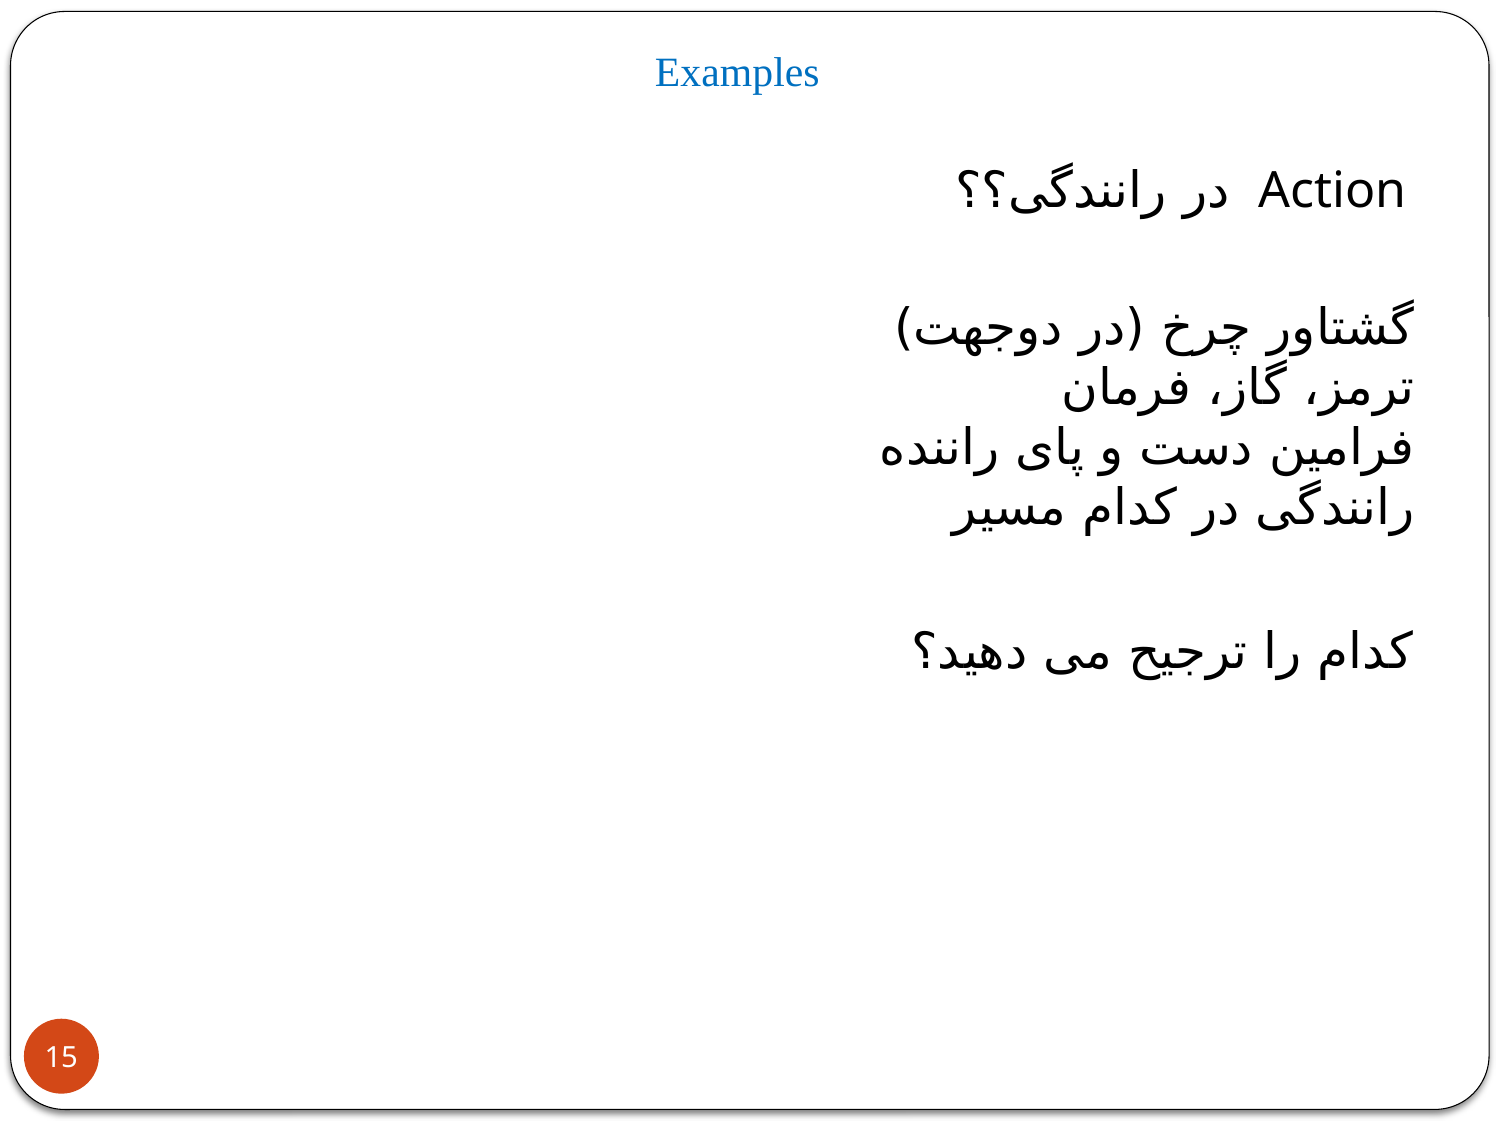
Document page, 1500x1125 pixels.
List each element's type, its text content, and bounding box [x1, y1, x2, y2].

text_box کدام را ترجیح می دهید؟ [235, 610, 1428, 686]
text_box گشتاور چرخ (در دوجهت) ترمز، گاز، فرمان فرامین دست و پای راننده رانندگی در کدام مسیر [237, 287, 1430, 603]
text_box Examples [62, 37, 1413, 113]
slide_number 15 [23, 1018, 99, 1094]
text_box Action در رانندگی؟؟ [229, 149, 1422, 225]
